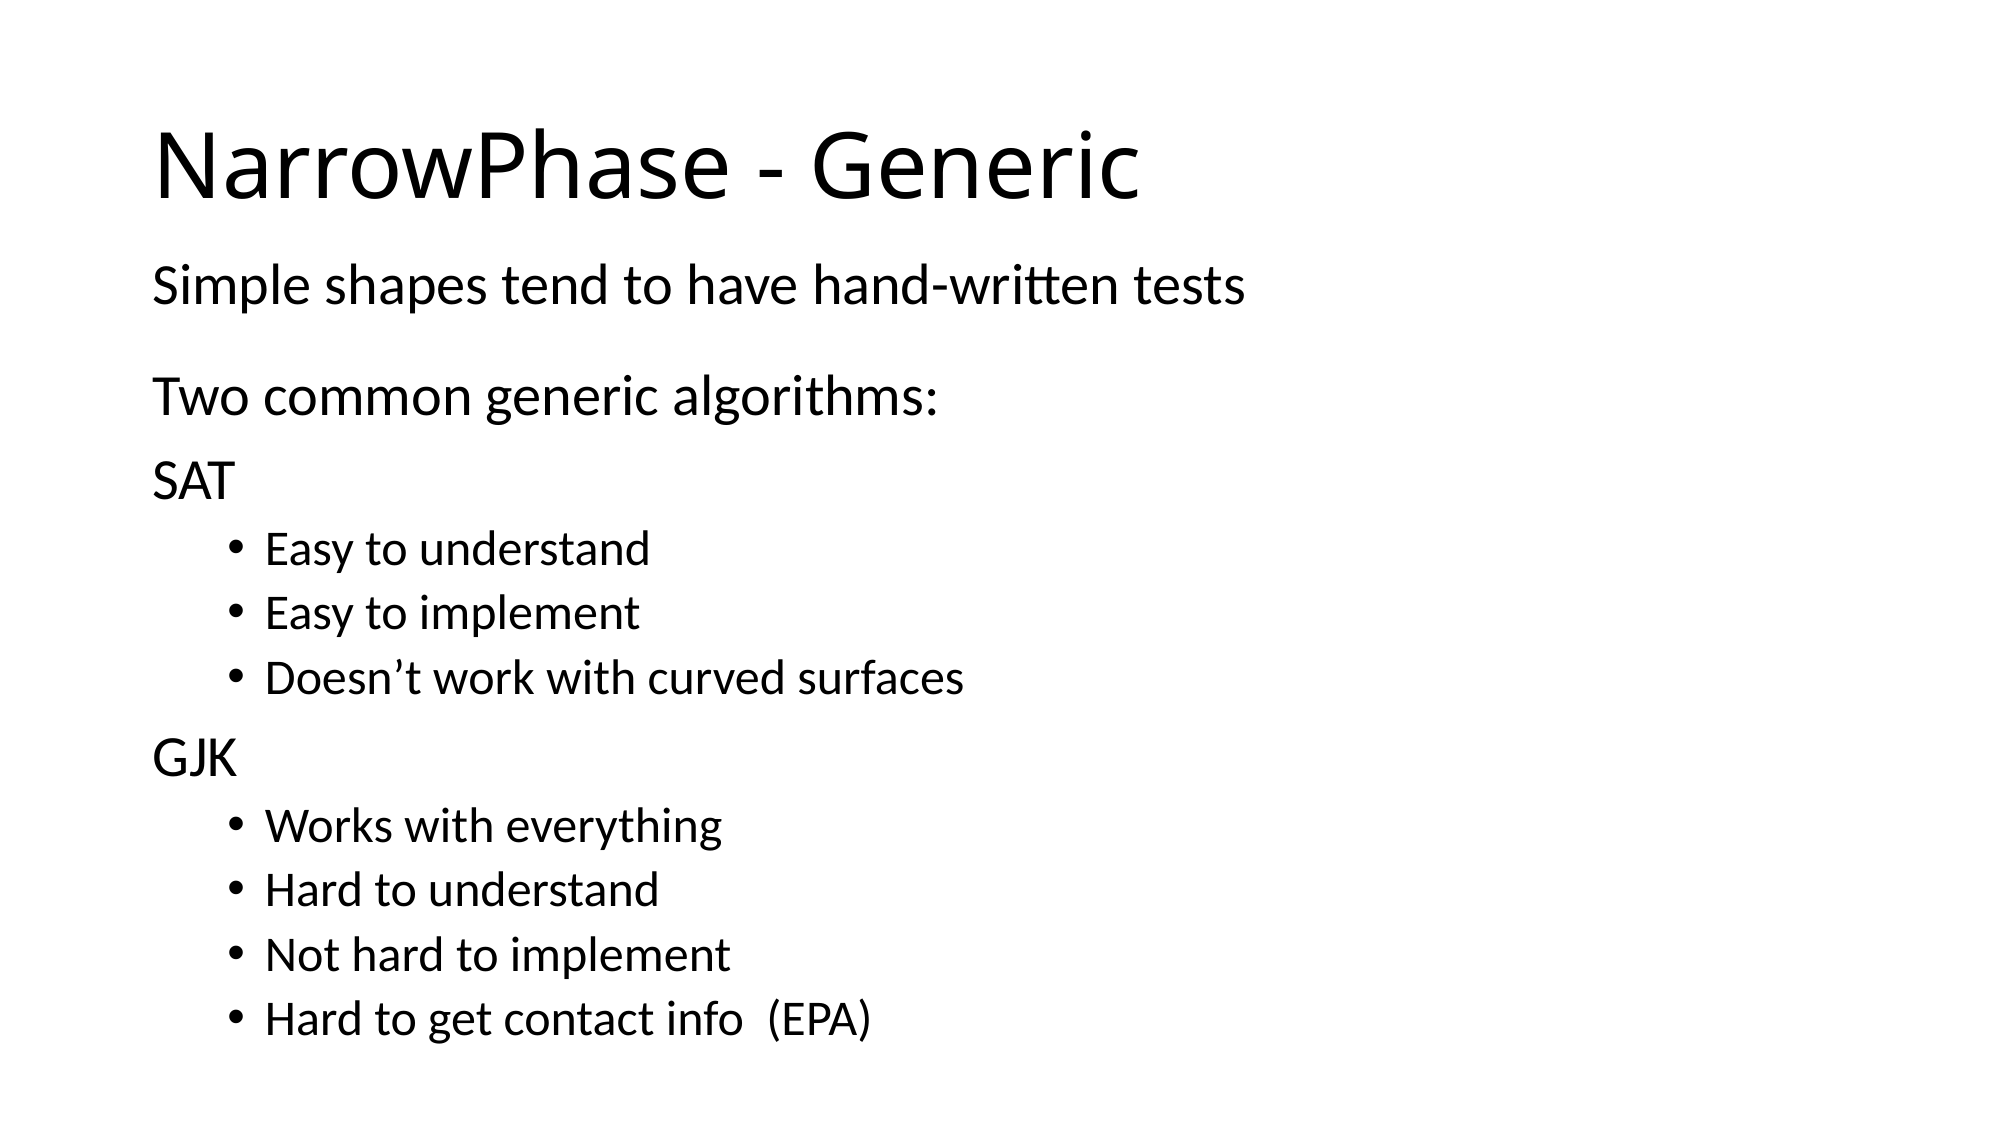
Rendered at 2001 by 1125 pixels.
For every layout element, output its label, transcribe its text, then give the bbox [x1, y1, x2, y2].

list Simple shapes tend to have hand-written tests [137, 246, 1863, 357]
text_box Two common generic algorithms: SAT Easy to understand Easy to implement Doesn’t work with curved surfaces GJK Works with everything Hard to understand Not hard to implement Hard to get contact info (EPA) [137, 357, 1863, 1084]
title NarrowPhase - Generic [137, 59, 1863, 246]
